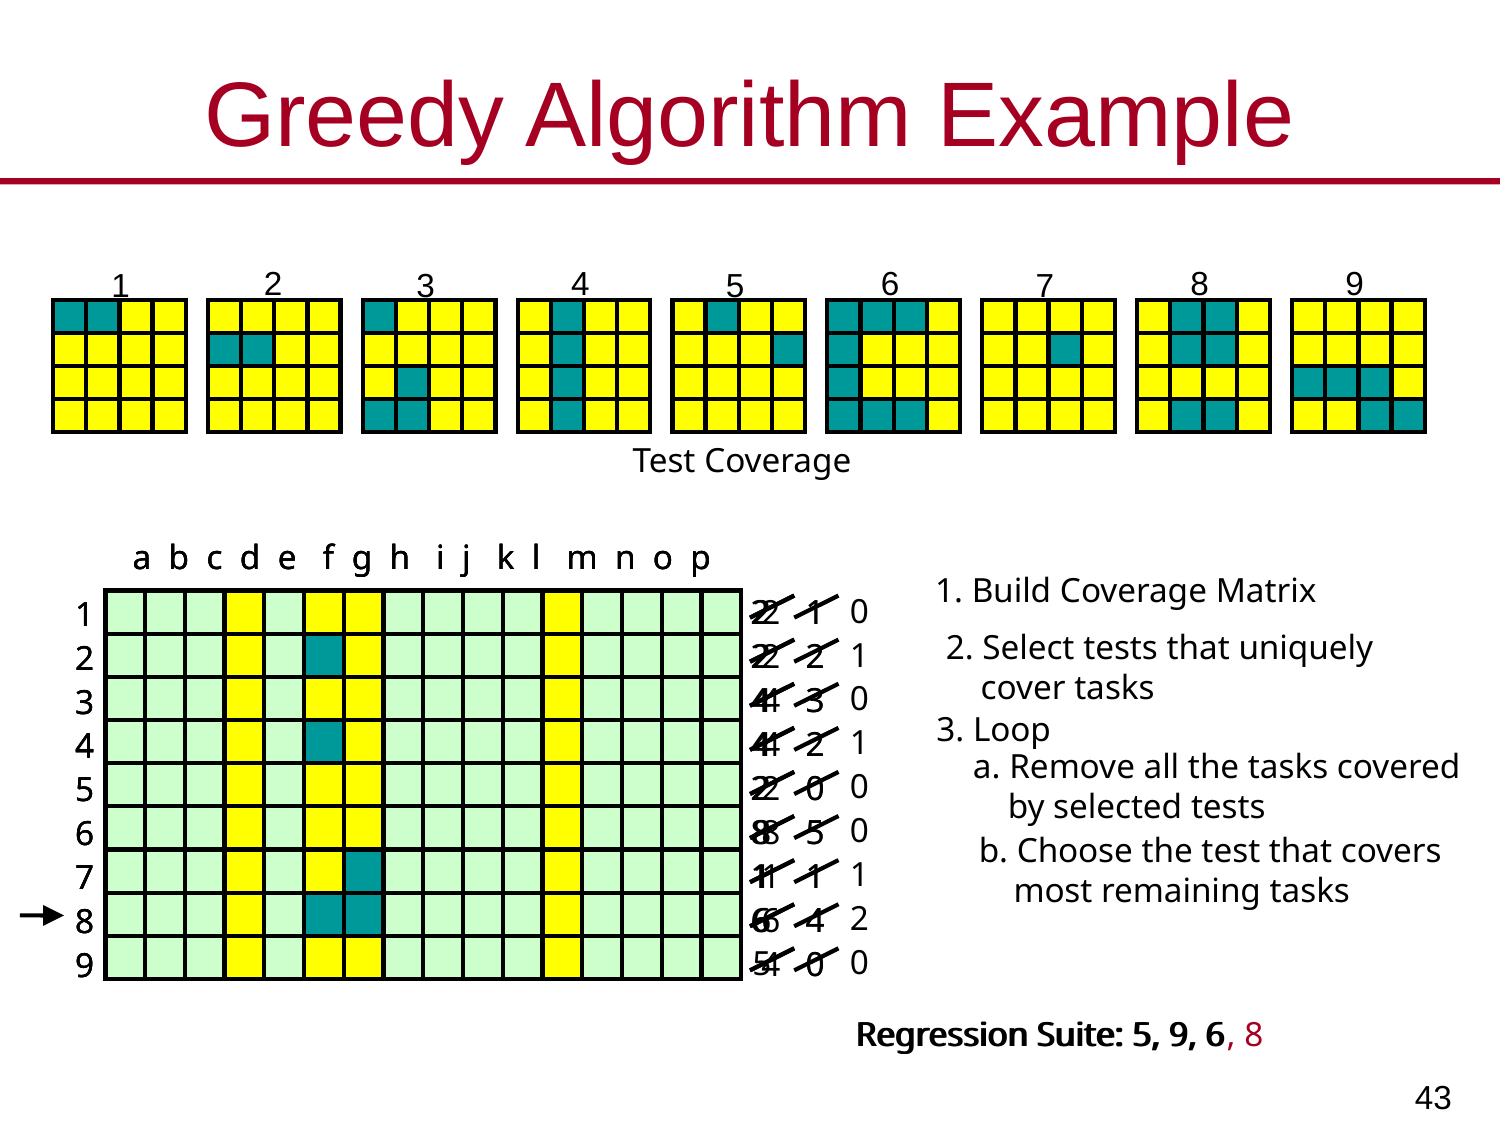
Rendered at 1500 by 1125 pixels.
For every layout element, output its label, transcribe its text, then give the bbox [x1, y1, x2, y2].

text_box 1. Build Coverage Matrix [921, 562, 1331, 616]
text_box Test Coverage [619, 432, 865, 486]
text_box [307, 366, 341, 399]
text_box [1170, 366, 1203, 399]
text_box [982, 299, 1015, 333]
text_box [1137, 399, 1170, 433]
text_box [274, 366, 307, 399]
text_box [1170, 399, 1203, 433]
text_box [672, 299, 705, 333]
text_box [739, 366, 772, 399]
text_box [927, 333, 961, 366]
text_box [429, 366, 462, 399]
text_box [1015, 299, 1048, 333]
text_box [672, 333, 705, 366]
text_box [517, 399, 550, 433]
text_box [462, 299, 496, 333]
text_box [1325, 333, 1358, 366]
text_box [1236, 399, 1270, 433]
text_box [1358, 299, 1391, 333]
text_box a. Remove all the tasks covered by selected tests [959, 738, 1483, 832]
text_box [772, 399, 806, 433]
text_box [396, 399, 429, 433]
text_box [1391, 399, 1425, 433]
text_box [207, 367, 241, 399]
text_box [1358, 399, 1391, 433]
text_box [550, 299, 584, 333]
text_box [517, 366, 550, 399]
text_box [1081, 333, 1115, 366]
text_box [1203, 299, 1236, 333]
text_box [705, 366, 739, 399]
text_box [584, 366, 617, 399]
text_box [772, 299, 806, 333]
text_box [274, 399, 307, 433]
text_box 2. Select tests that uniquely cover tasks [932, 619, 1396, 713]
text_box [462, 366, 496, 399]
text_box [772, 333, 806, 366]
text_box [1081, 399, 1115, 433]
text_box [241, 399, 274, 433]
text_box [893, 333, 927, 366]
text_box [307, 299, 341, 333]
text_box [705, 299, 739, 333]
text_box [1358, 333, 1391, 366]
text_box [1203, 399, 1236, 433]
text_box [772, 366, 806, 399]
text_box [1325, 366, 1358, 399]
text_box [927, 299, 961, 333]
text_box 2 [250, 255, 296, 310]
text_box [1236, 366, 1270, 399]
text_box [396, 333, 429, 366]
text_box 5 [712, 257, 758, 311]
text_box [517, 299, 550, 333]
text_box [241, 333, 275, 367]
text_box [584, 399, 617, 433]
text_box [362, 399, 396, 433]
text_box b. Choose the test that covers most remaining tasks [965, 822, 1465, 916]
text_box 3 [402, 257, 448, 311]
text_box [275, 333, 307, 366]
text_box [19, 905, 54, 926]
text_box 3. Loop [923, 701, 1082, 755]
text_box [927, 366, 961, 399]
text_box 6 [867, 255, 913, 310]
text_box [60, 529, 884, 994]
text_box [550, 366, 584, 399]
text_box [1170, 333, 1203, 366]
text_box Regression Suite: 5, 9, 6, 8 [843, 1006, 1277, 1060]
text_box [827, 299, 860, 333]
text_box [1203, 366, 1236, 399]
text_box [241, 367, 274, 399]
text_box [396, 299, 429, 333]
text_box [739, 399, 772, 433]
text_box [1137, 299, 1170, 333]
text_box [860, 299, 893, 333]
text_box [1015, 333, 1048, 366]
text_box [362, 299, 396, 333]
text_box [617, 333, 651, 366]
text_box [705, 399, 739, 433]
text_box [1048, 366, 1081, 399]
text_box [274, 299, 307, 333]
text_box 1 [98, 257, 144, 298]
title Greedy Algorithm Example [0, 44, 1500, 175]
text_box [1292, 299, 1325, 333]
text_box [207, 399, 241, 433]
text_box [672, 399, 705, 433]
text_box [1170, 299, 1203, 333]
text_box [52, 299, 186, 433]
text_box [1325, 299, 1358, 333]
text_box [362, 366, 396, 399]
text_box [1203, 333, 1236, 366]
text_box [517, 333, 550, 366]
text_box [927, 399, 961, 433]
text_box [462, 399, 496, 433]
text_box [1015, 366, 1048, 399]
text_box [396, 366, 429, 399]
text_box [617, 399, 651, 433]
text_box [1391, 333, 1425, 366]
text_box [860, 333, 893, 366]
text_box [860, 399, 893, 433]
text_box [982, 333, 1015, 366]
text_box [860, 366, 893, 399]
text_box [584, 333, 617, 366]
text_box 9 [1331, 255, 1378, 310]
text_box [893, 399, 927, 433]
text_box [1391, 299, 1425, 333]
text_box [207, 333, 241, 367]
text_box [827, 333, 860, 366]
text_box 7 [1022, 257, 1068, 311]
text_box [584, 299, 617, 333]
text_box [672, 366, 705, 399]
text_box [617, 366, 651, 399]
text_box [893, 366, 927, 399]
text_box [307, 399, 341, 433]
text_box [550, 399, 584, 433]
text_box [1137, 333, 1170, 366]
text_box [1292, 333, 1325, 366]
text_box [429, 399, 462, 433]
text_box [1015, 399, 1048, 433]
text_box [1292, 399, 1325, 433]
text_box [739, 333, 772, 366]
text_box [827, 399, 860, 433]
text_box [705, 333, 739, 366]
text_box [1048, 333, 1081, 366]
text_box [617, 299, 651, 333]
text_box [207, 299, 241, 333]
text_box [982, 399, 1015, 433]
text_box [307, 333, 341, 366]
text_box [1325, 399, 1358, 433]
text_box [1137, 366, 1170, 399]
text_box [550, 333, 584, 366]
text_box [1358, 366, 1391, 399]
text_box 4 [557, 255, 603, 310]
text_box 8 [1176, 255, 1223, 310]
text_box [1048, 399, 1081, 433]
text_box [1292, 366, 1325, 399]
text_box [1048, 299, 1081, 333]
text_box [429, 333, 462, 366]
text_box [1081, 299, 1115, 333]
text_box [462, 333, 496, 366]
text_box [1236, 333, 1270, 366]
text_box [982, 366, 1015, 399]
text_box [1236, 299, 1270, 333]
text_box [1081, 366, 1115, 399]
text_box [739, 299, 772, 333]
text_box [429, 299, 462, 333]
text_box [362, 333, 396, 366]
text_box [827, 366, 860, 399]
text_box [1391, 366, 1425, 399]
text_box [241, 299, 274, 333]
text_box [893, 299, 927, 333]
